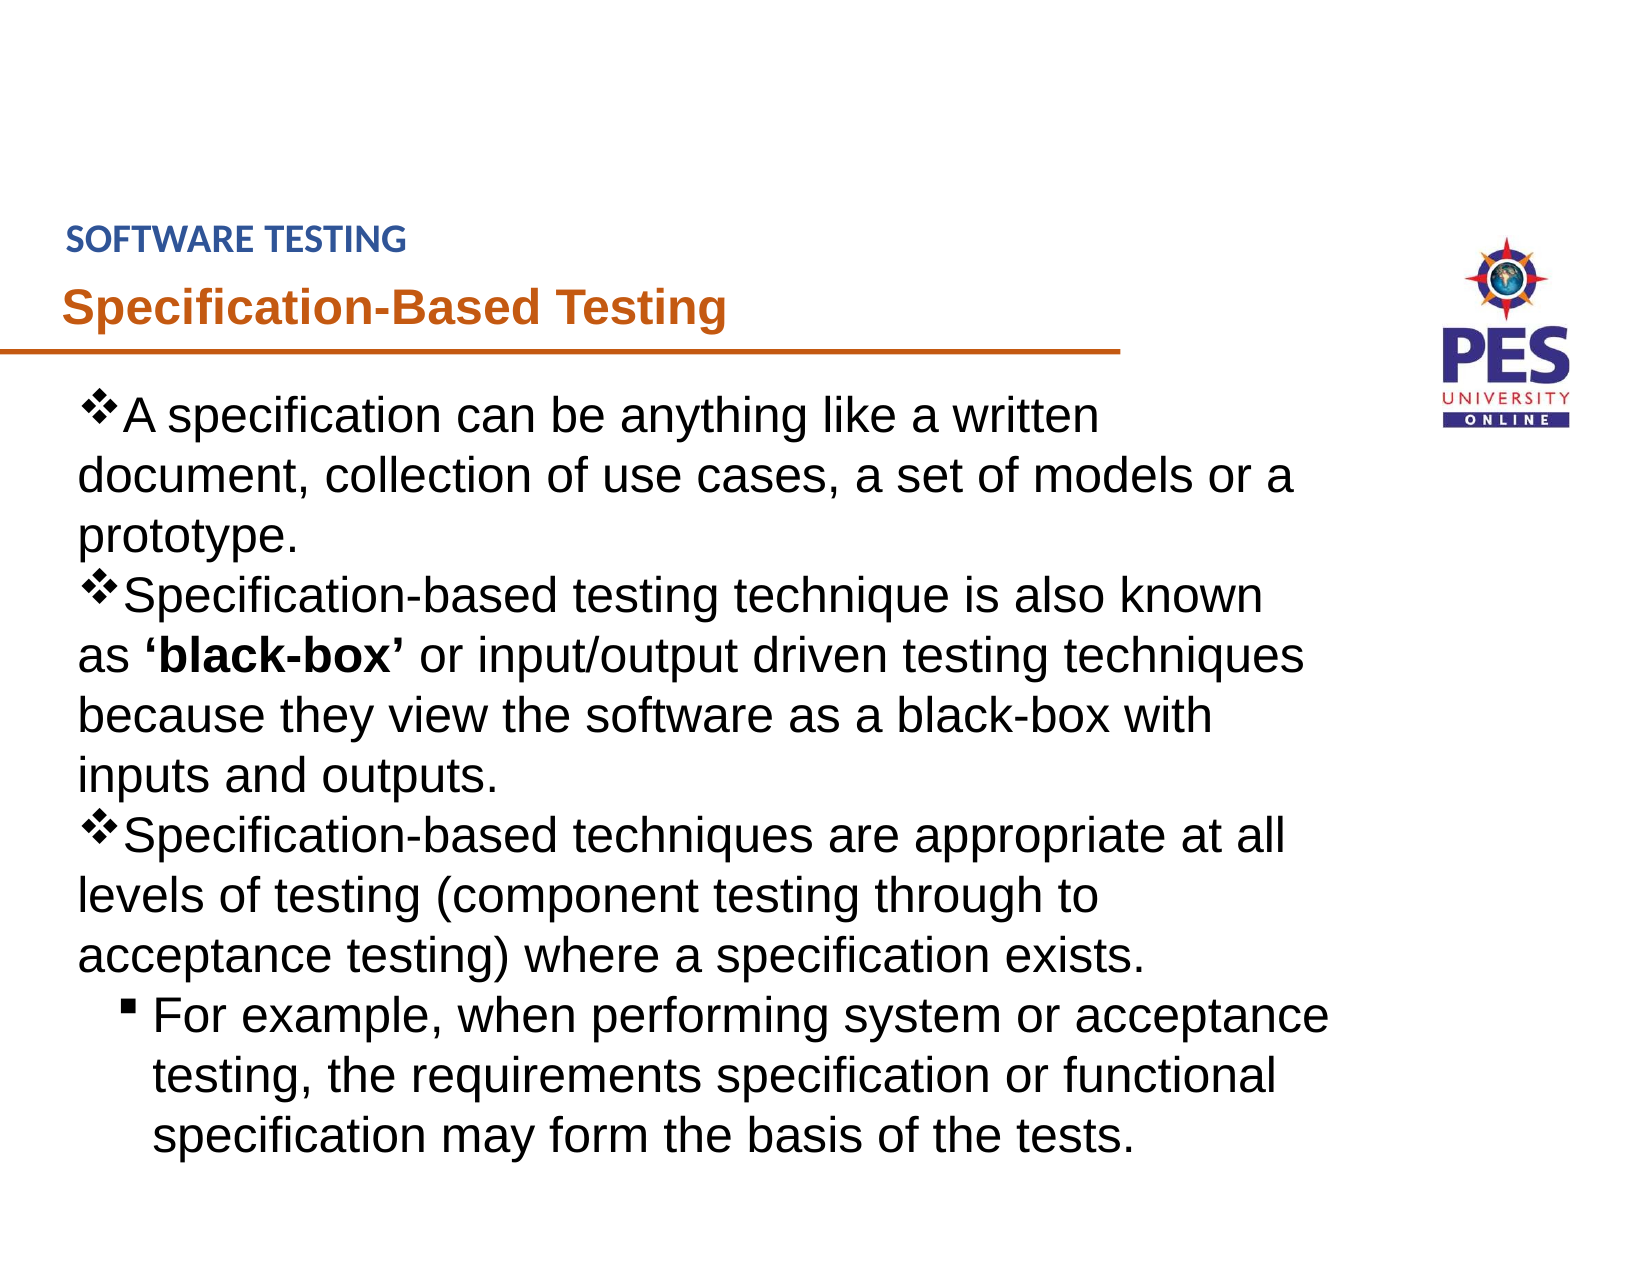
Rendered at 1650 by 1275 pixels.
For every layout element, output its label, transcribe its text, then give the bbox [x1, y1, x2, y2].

picture [1442, 235, 1570, 428]
text_box SOFTWARE TESTING Specification-Based Testing [59, 196, 1349, 385]
text_box A specification can be anything like a written document, collection of use cases, a set of models or a prototype. Specification-based testing technique is also known as ‘black-box’ or input/output driven testing techniques because they view the software as a black-box with inputs and outputs. Specification-based techniques are appropriate at all levels of testing (component testing through to acceptance testing) where a specification exists. For example, when performing system or acceptance testing, the requirements specification or functional specification may form the basis of the tests. [62, 374, 1363, 1230]
